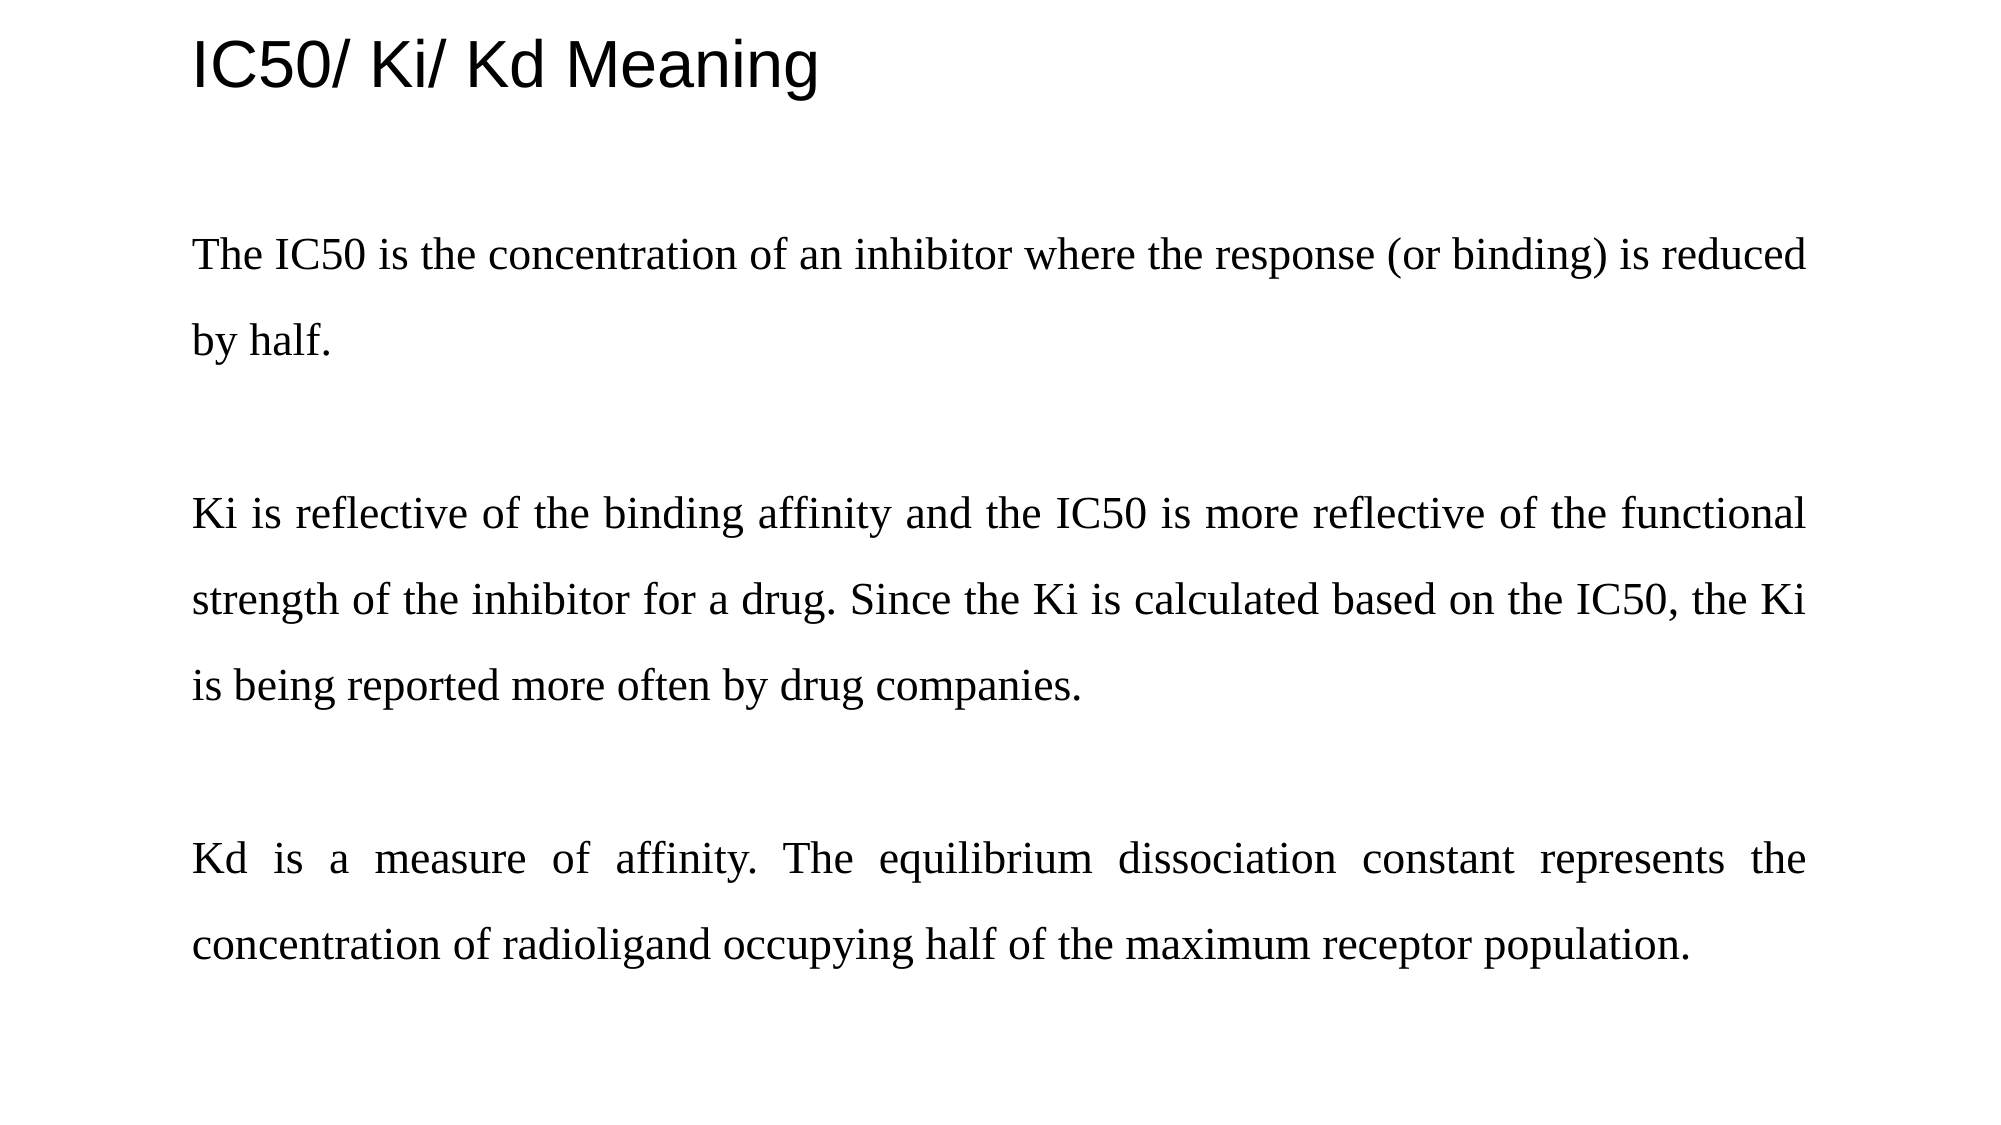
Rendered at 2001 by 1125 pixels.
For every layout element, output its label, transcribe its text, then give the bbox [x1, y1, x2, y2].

text_box The IC50 is the concentration of an inhibitor where the response (or binding) is reduced by half. Ki is reflective of the binding affinity and the IC50 is more reflective of the functional strength of the inhibitor for a drug. Since the Ki is calculated based on the IC50, the Ki is being reported more often by drug companies. Kd is a measure of affinity. The equilibrium dissociation constant represents the concentration of radioligand occupying half of the maximum receptor population. [171, 173, 1828, 1022]
text_box IC50/ Ki/ Kd Meaning [171, 13, 1710, 132]
